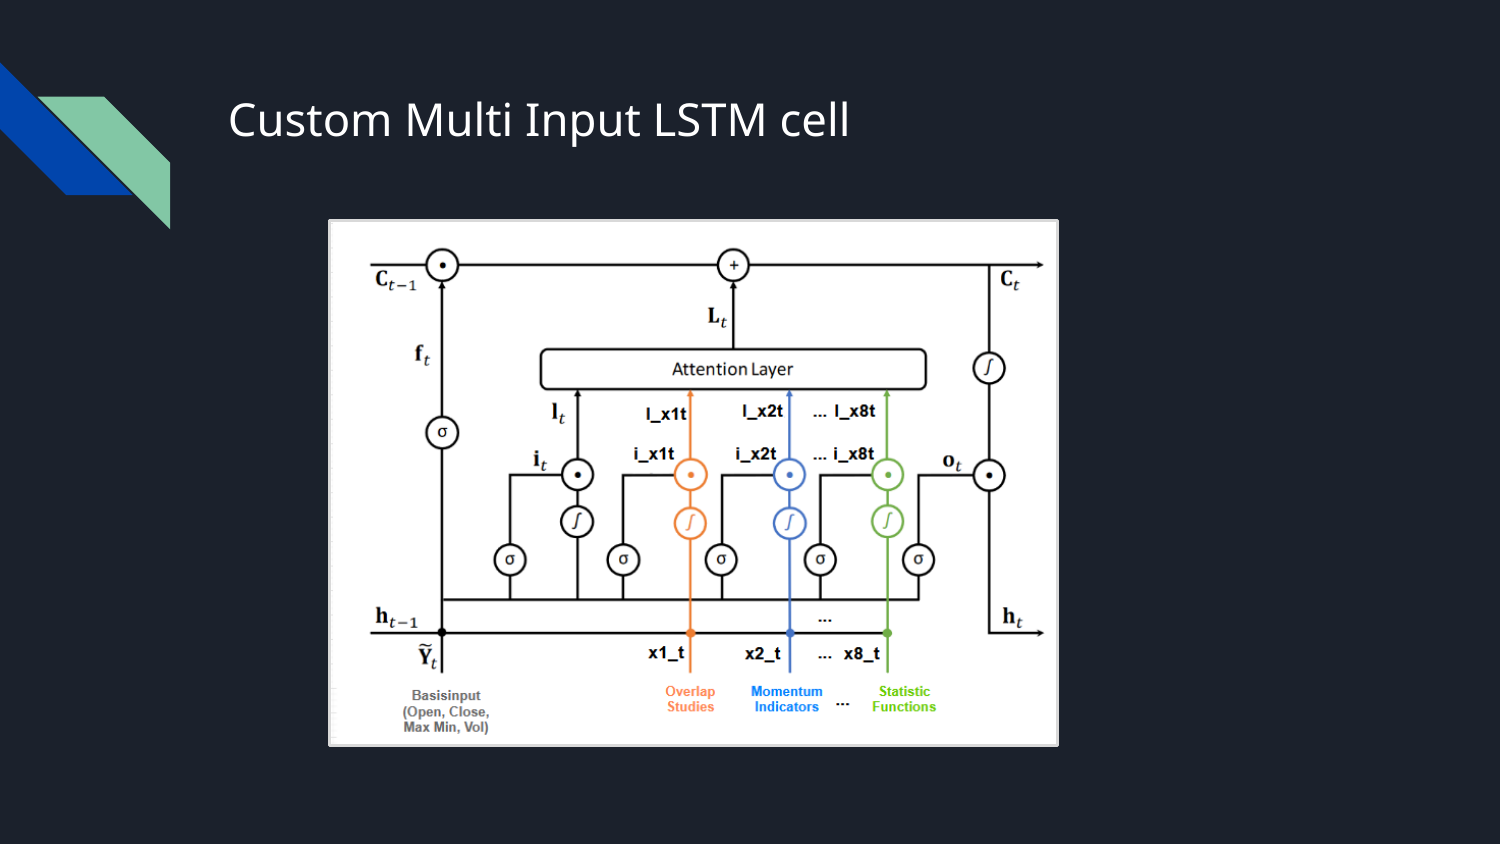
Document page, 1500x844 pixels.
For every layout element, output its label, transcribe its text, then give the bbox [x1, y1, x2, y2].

title Custom Multi Input LSTM cell [212, 75, 1368, 161]
picture [330, 222, 1056, 745]
